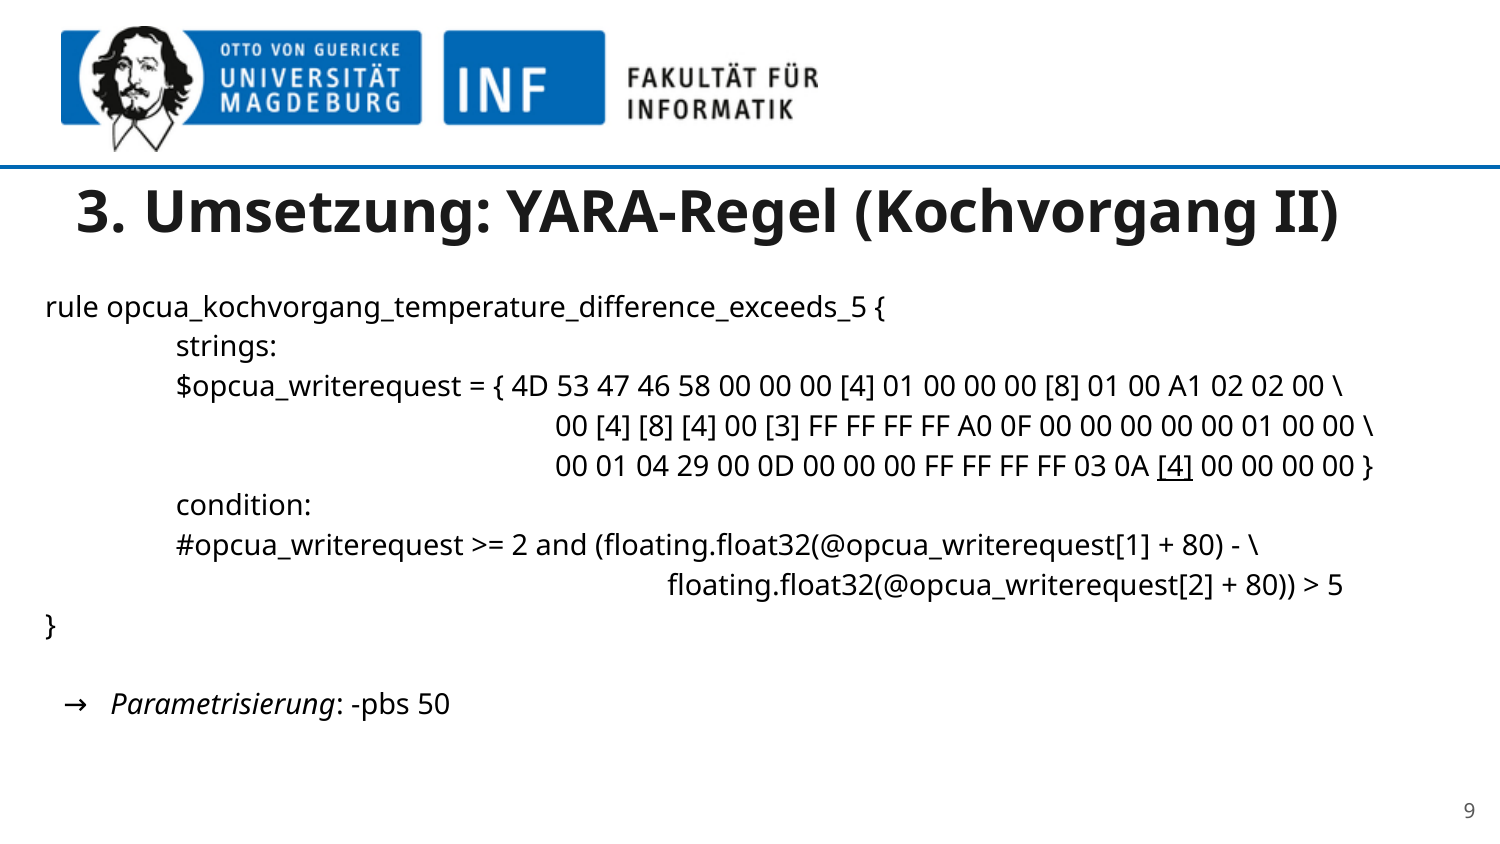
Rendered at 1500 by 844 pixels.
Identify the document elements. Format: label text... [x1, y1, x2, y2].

picture [60, 26, 818, 152]
title Umsetzung: YARA-Regel (Kochvorgang II) [53, 159, 1421, 166]
slide_number ‹#› [1400, 779, 1491, 844]
list rule opcua_kochvorgang_temperature_difference_exceeds_5 { strings: $opcua_writerequest = { 4D 53 47 46 58 00 00 00 [4] 01 00 00 00 [8] 01 00 A1 02 02 00 \ 00 [4] [8] [4] 00 [3] FF FF FF FF A0 0F 00 00 00 00 00 01 00 00 \ 00 01 04 29 00 0D 00 00 00 FF FF FF FF 03 0A [4] 00 00 00 00 } condition: #opcua_writerequest >= 2 and (floating.float32(@opcua_writerequest[1] + 80) - \ floating.float32(@opcua_writerequest[2] + 80)) > 5 } Parametrisierung: -pbs 50 [30, 268, 1444, 844]
title Umsetzung: YARA-Regel (Kochvorgang II) [53, 176, 1421, 245]
